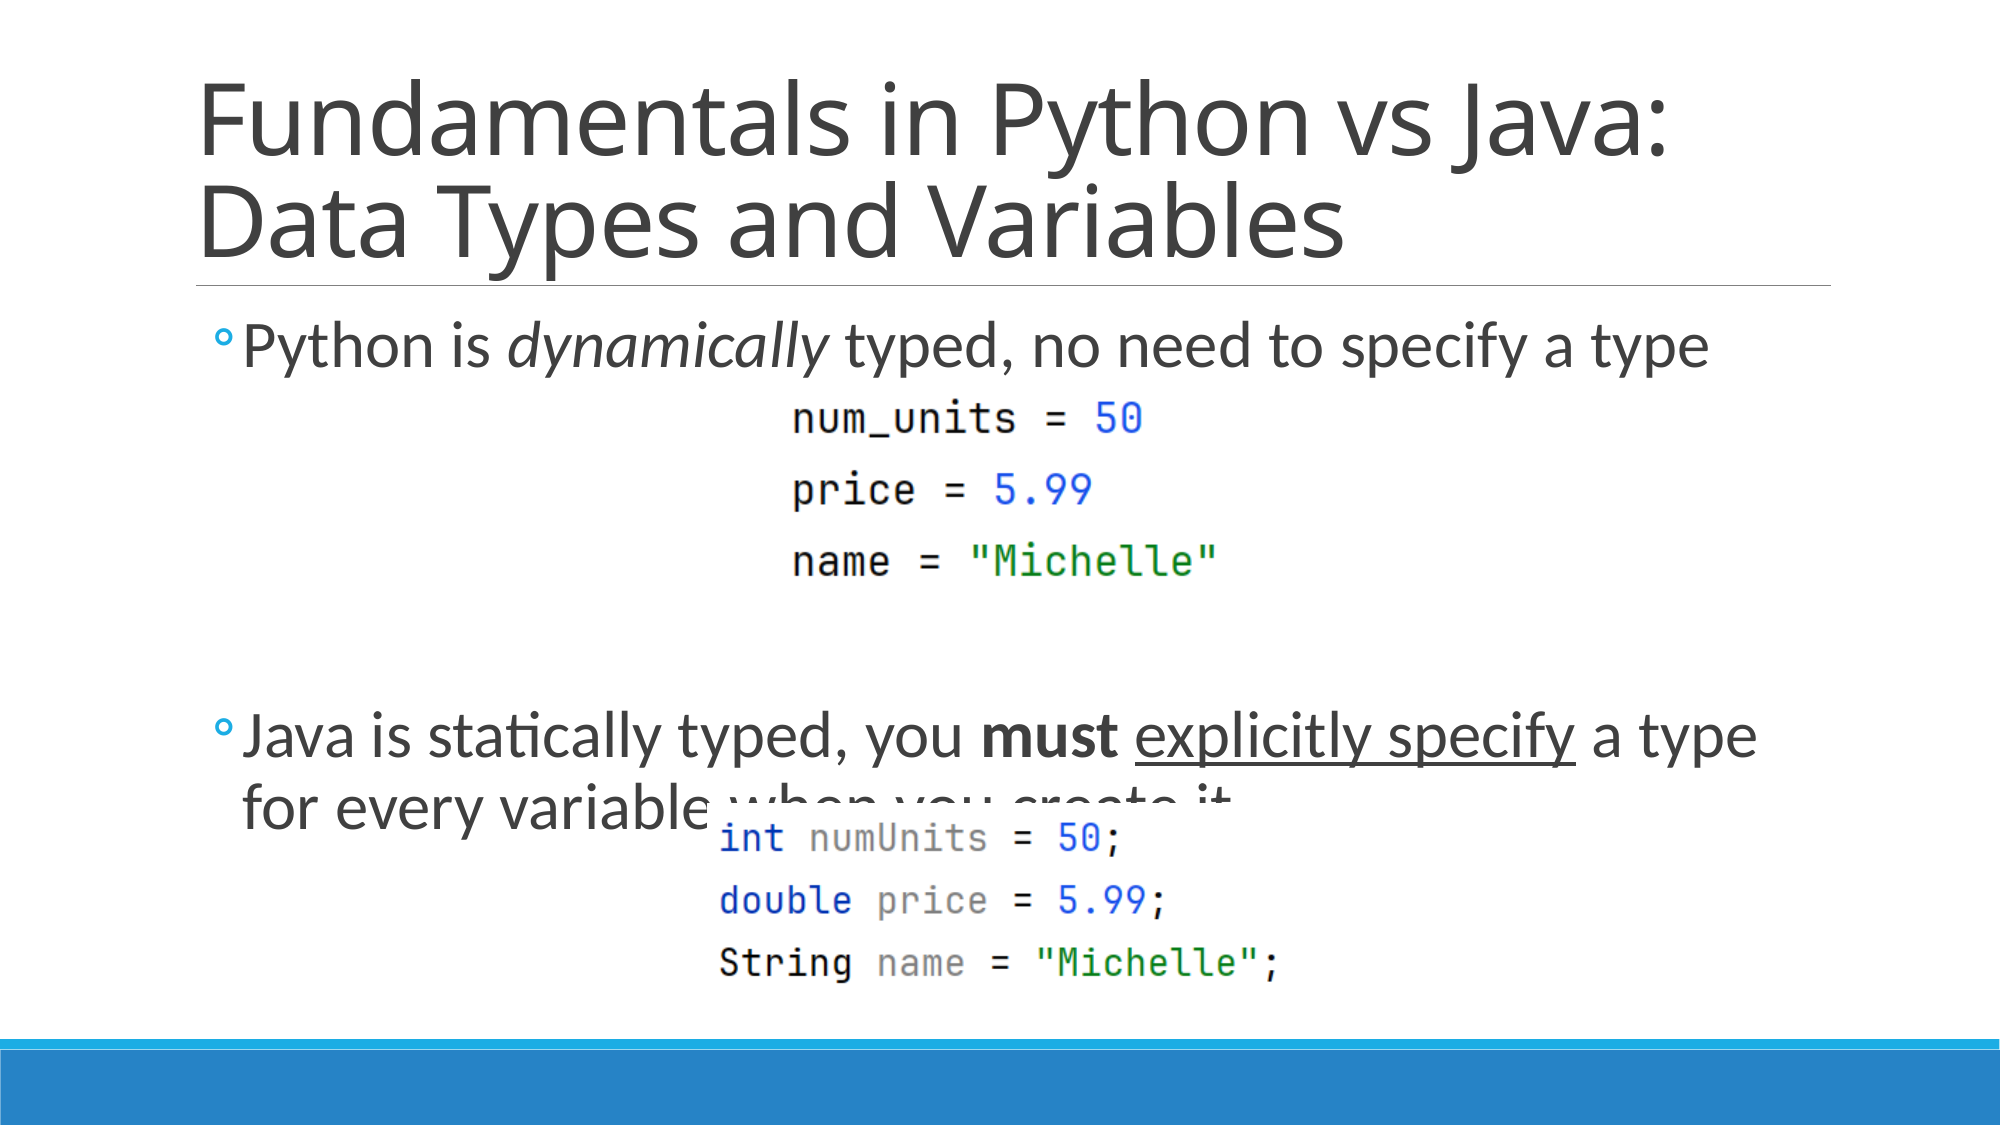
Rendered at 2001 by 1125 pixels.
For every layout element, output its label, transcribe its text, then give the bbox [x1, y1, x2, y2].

picture [780, 387, 1229, 594]
list Python is dynamically typed, no need to specify a type Java is statically typed, you must explicitly specify a type for every variable when you create it [180, 302, 1830, 963]
title Fundamentals in Python vs Java: Data Types and Variables [180, 47, 1830, 285]
picture [706, 803, 1294, 997]
